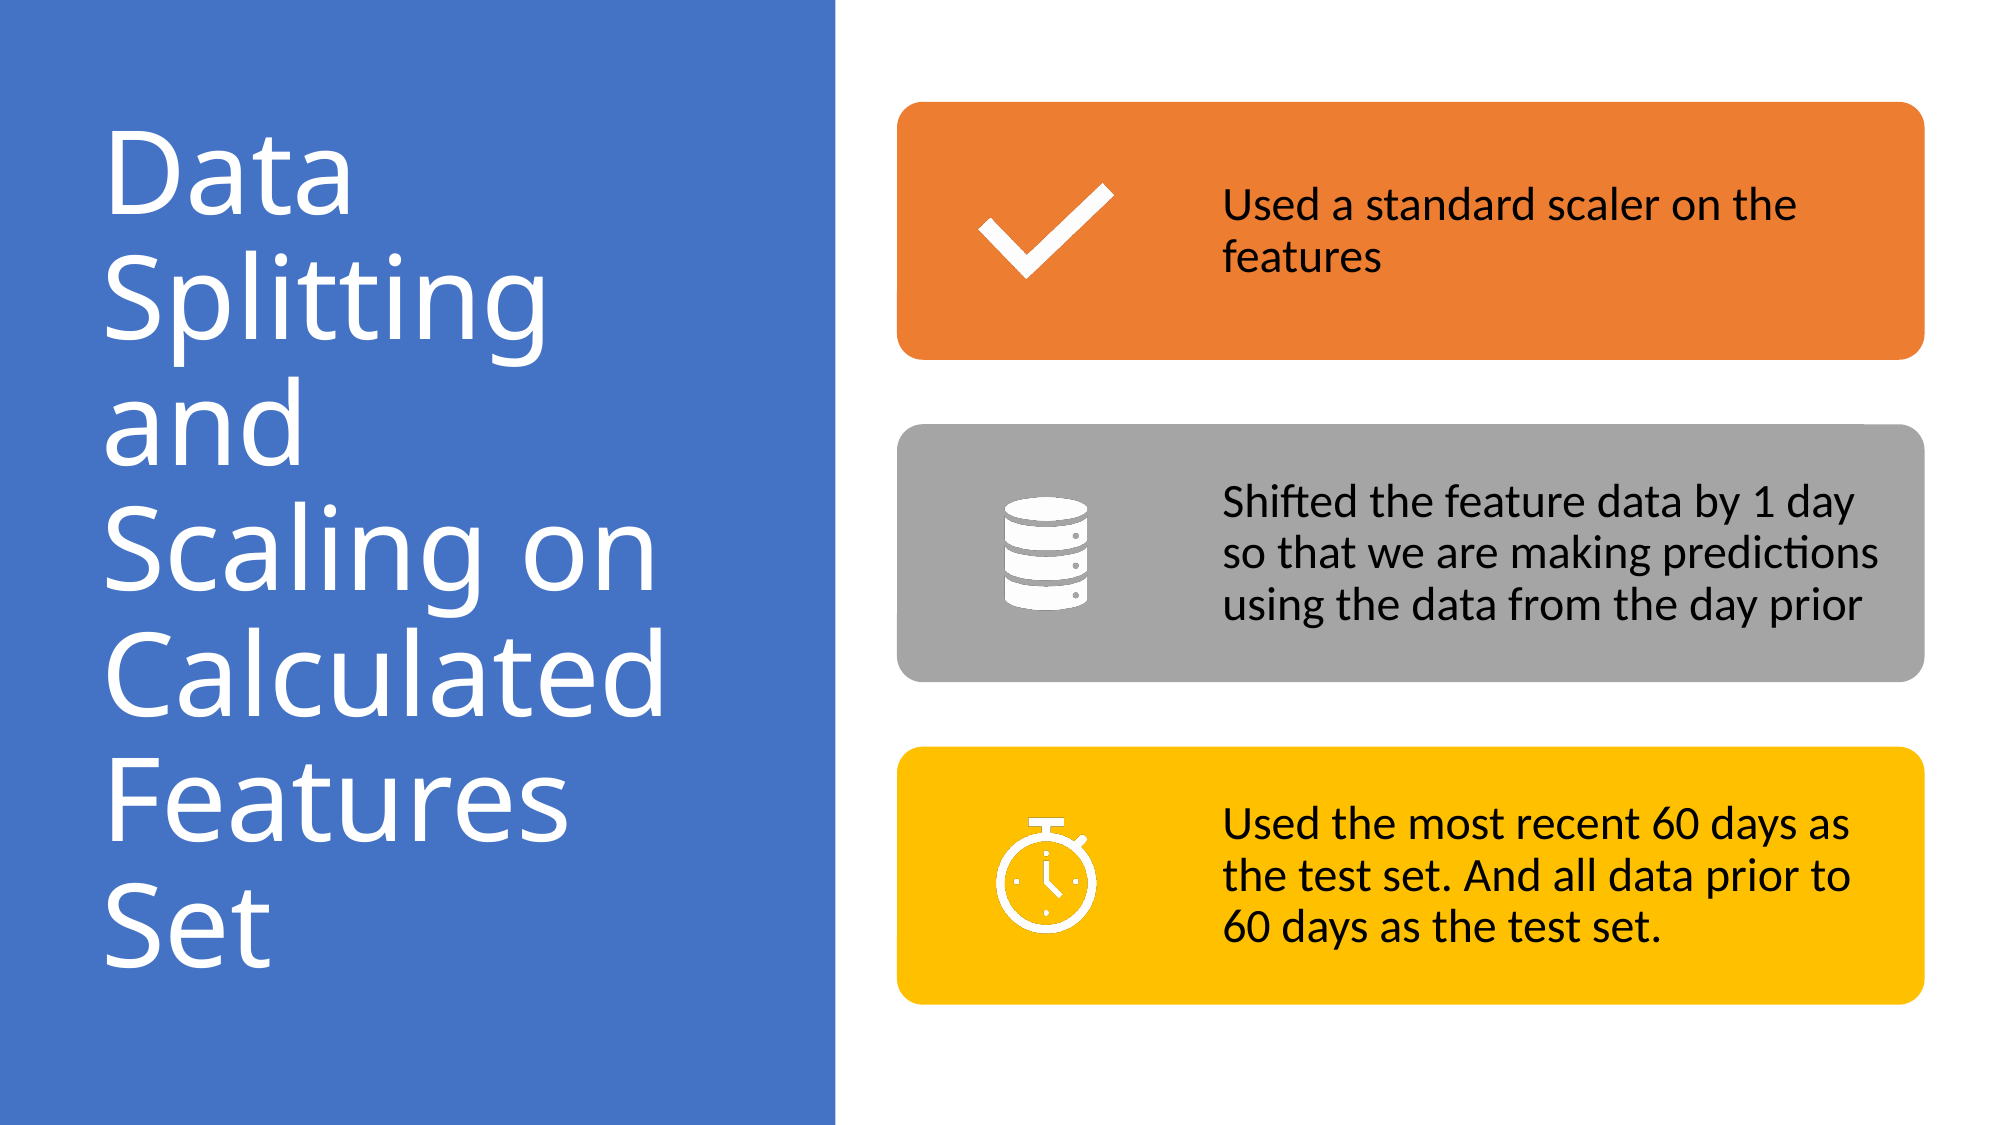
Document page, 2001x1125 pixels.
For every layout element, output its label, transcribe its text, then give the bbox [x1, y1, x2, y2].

title Data Splitting and Scaling on Calculated Features Set [86, 101, 711, 1005]
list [897, 101, 1925, 1005]
text_box [0, 0, 836, 1125]
